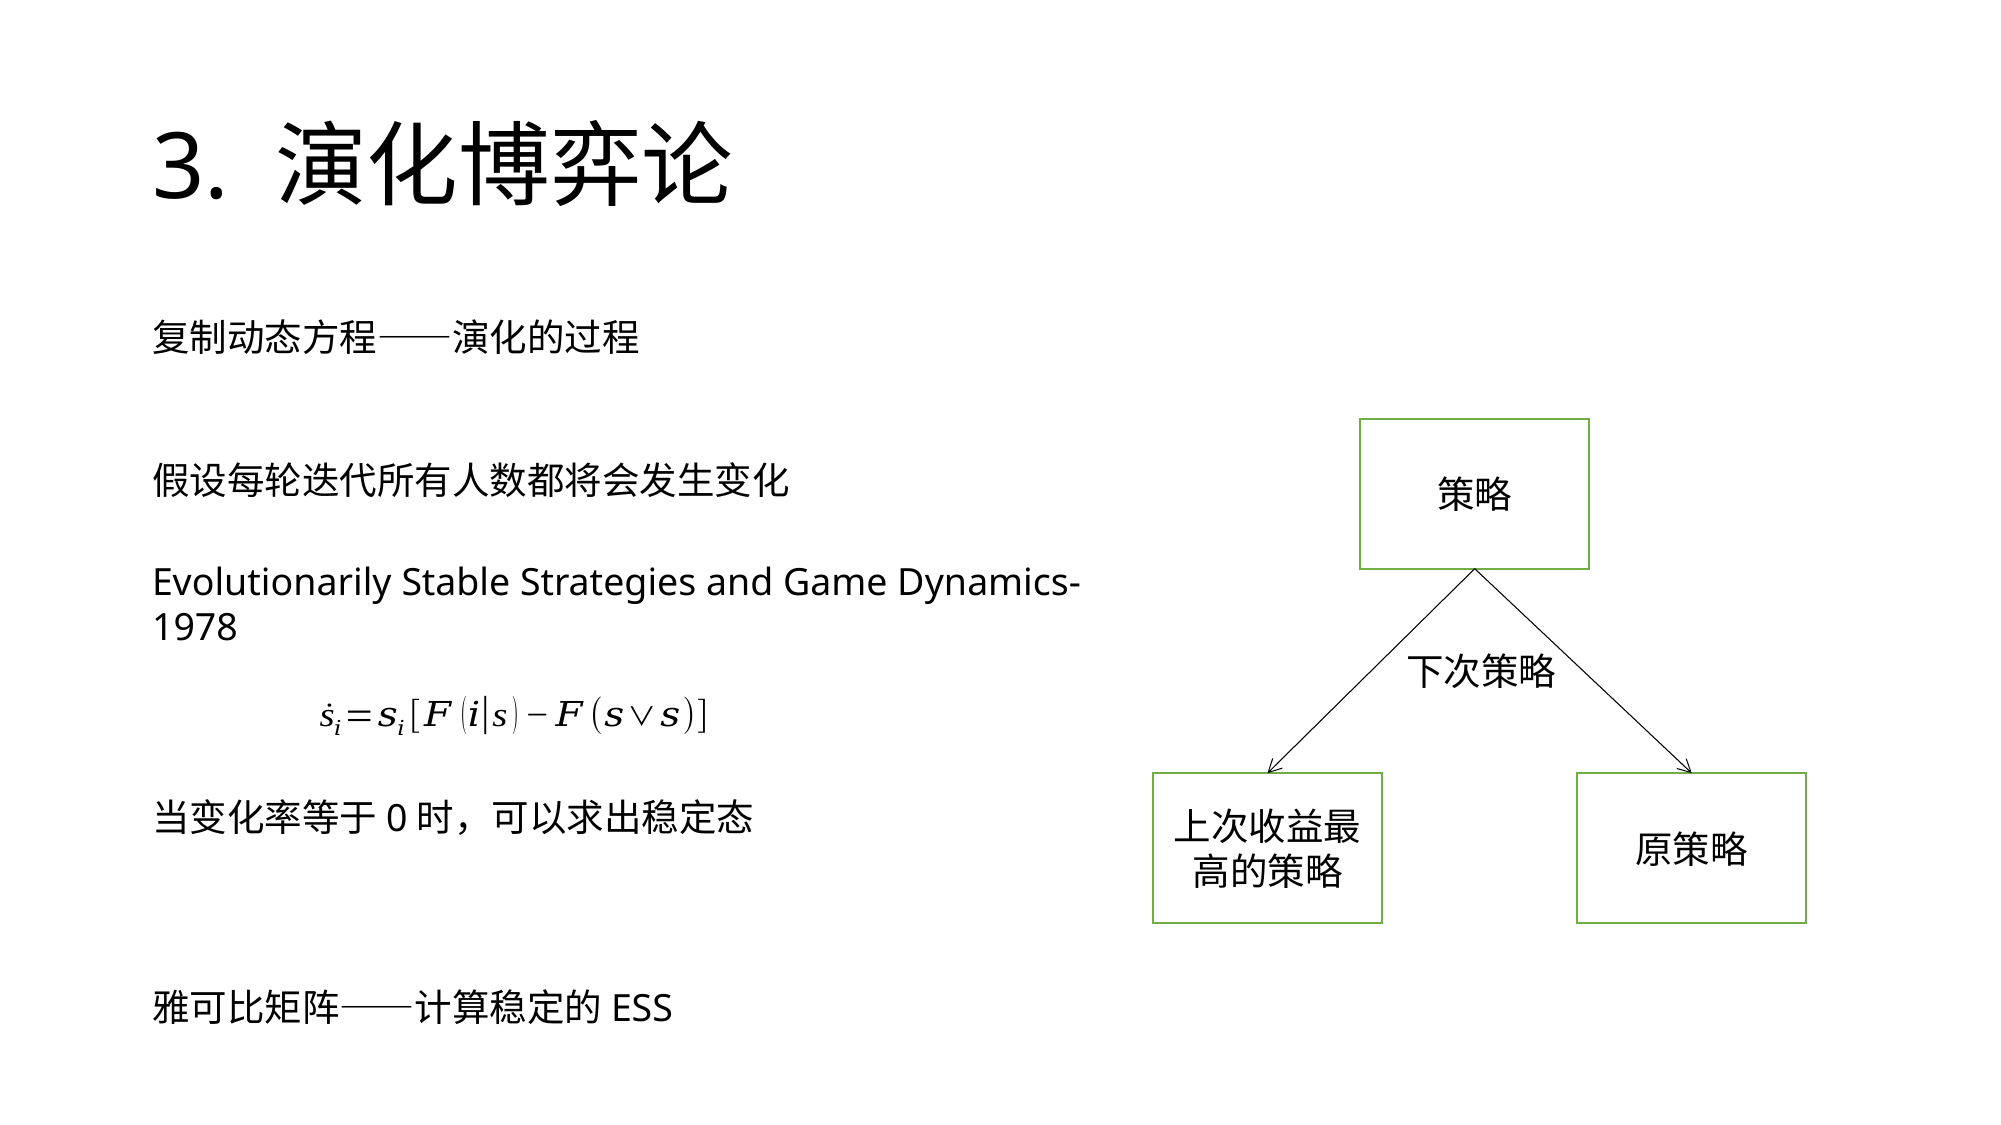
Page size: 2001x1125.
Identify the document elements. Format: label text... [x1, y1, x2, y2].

text_box 假设每轮迭代所有人数都将会发生变化 [137, 450, 1098, 510]
text_box Evolutionarily Stable Strategies and Game Dynamics-1978 [137, 550, 1144, 656]
text_box 原策略 [1576, 772, 1807, 924]
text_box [1267, 568, 1474, 774]
text_box 当变化率等于0时，可以求出稳定态 [137, 786, 1059, 847]
text_box 策略 [1359, 418, 1590, 568]
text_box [1474, 568, 1692, 774]
text_box 雅可比矩阵——计算稳定的ESS [137, 977, 1863, 1037]
title 3. 演化博弈论 [137, 59, 1863, 278]
text_box 上次收益最高的策略 [1152, 772, 1383, 924]
text_box 复制动态方程——演化的过程 [137, 306, 1863, 367]
